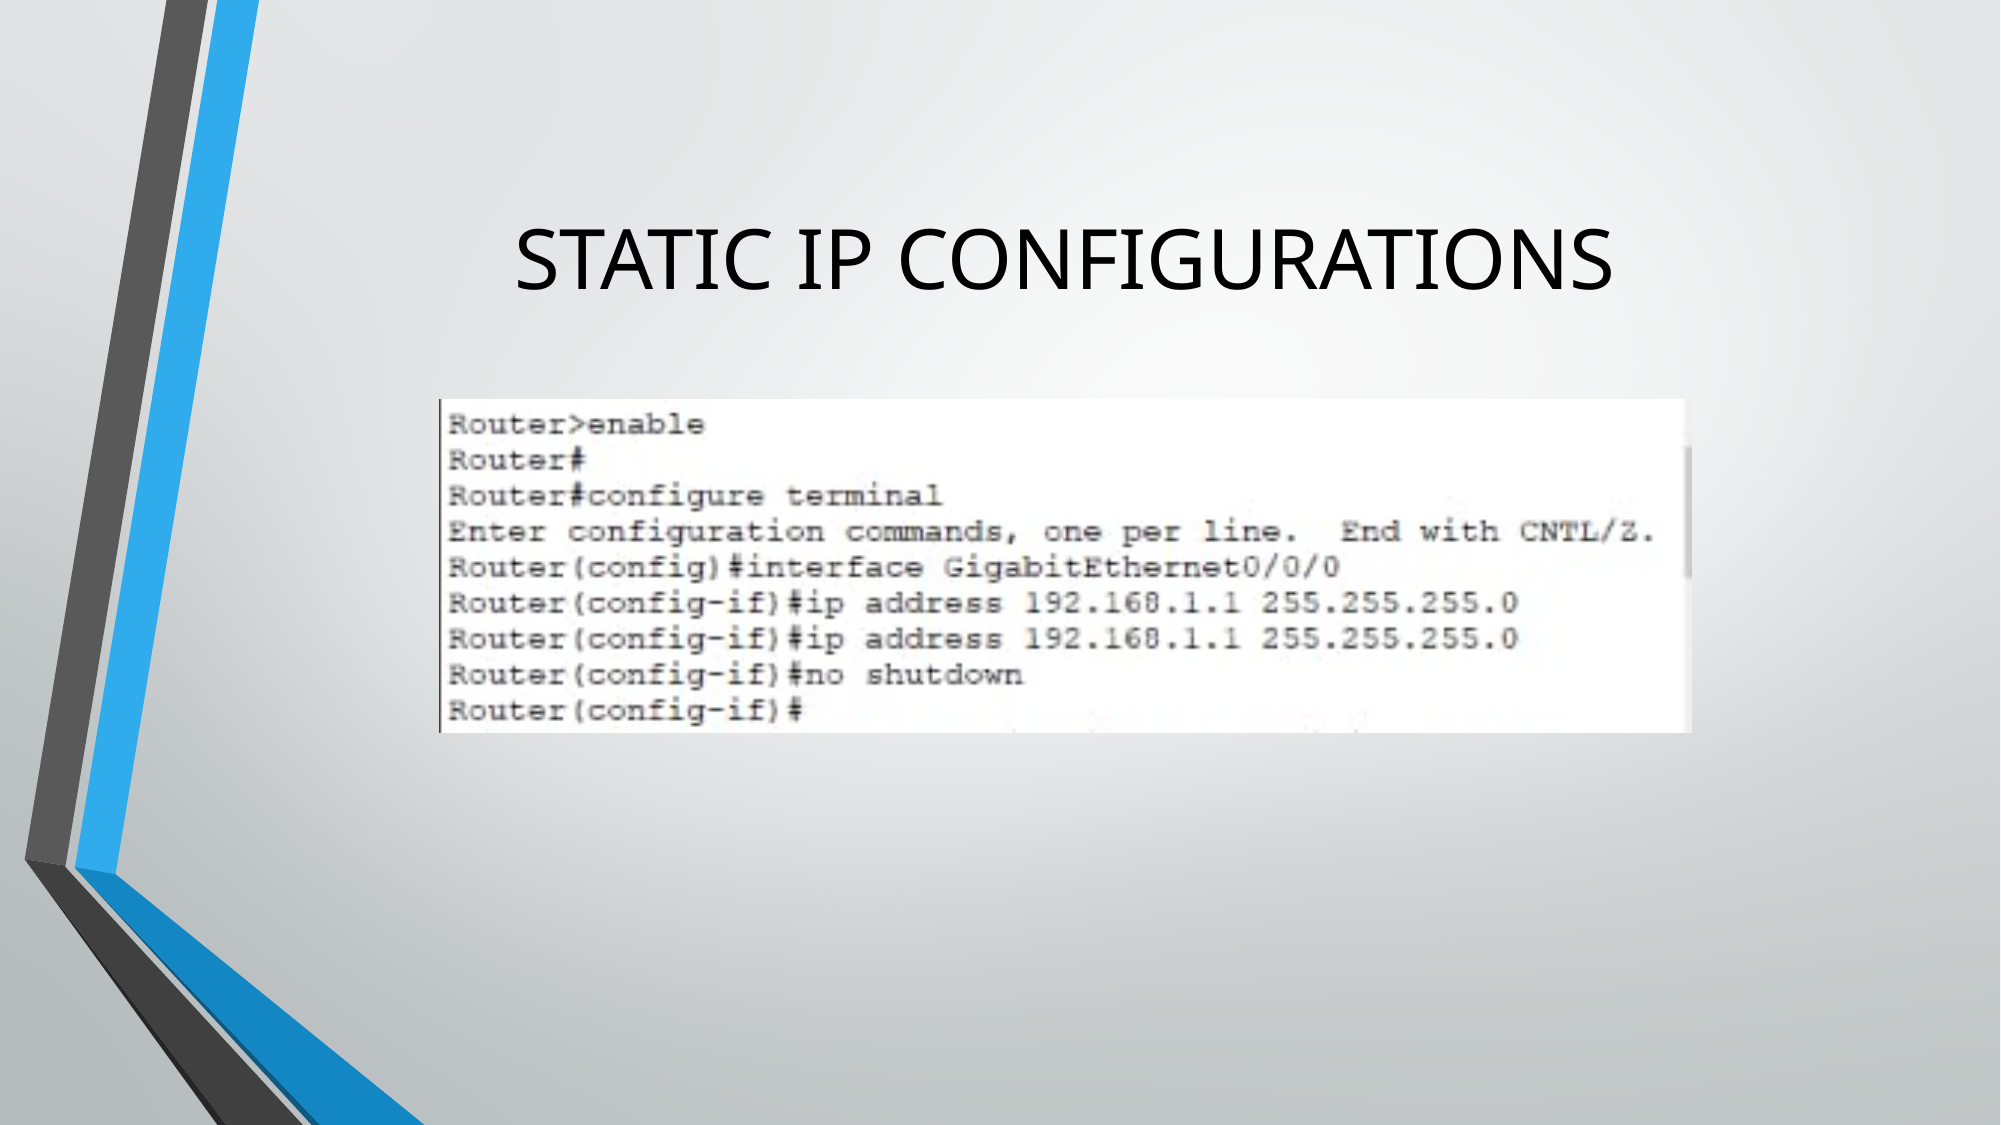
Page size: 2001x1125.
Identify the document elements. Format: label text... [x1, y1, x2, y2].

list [439, 399, 1692, 734]
title STATIC IP CONFIGURATIONS [243, 112, 1887, 400]
